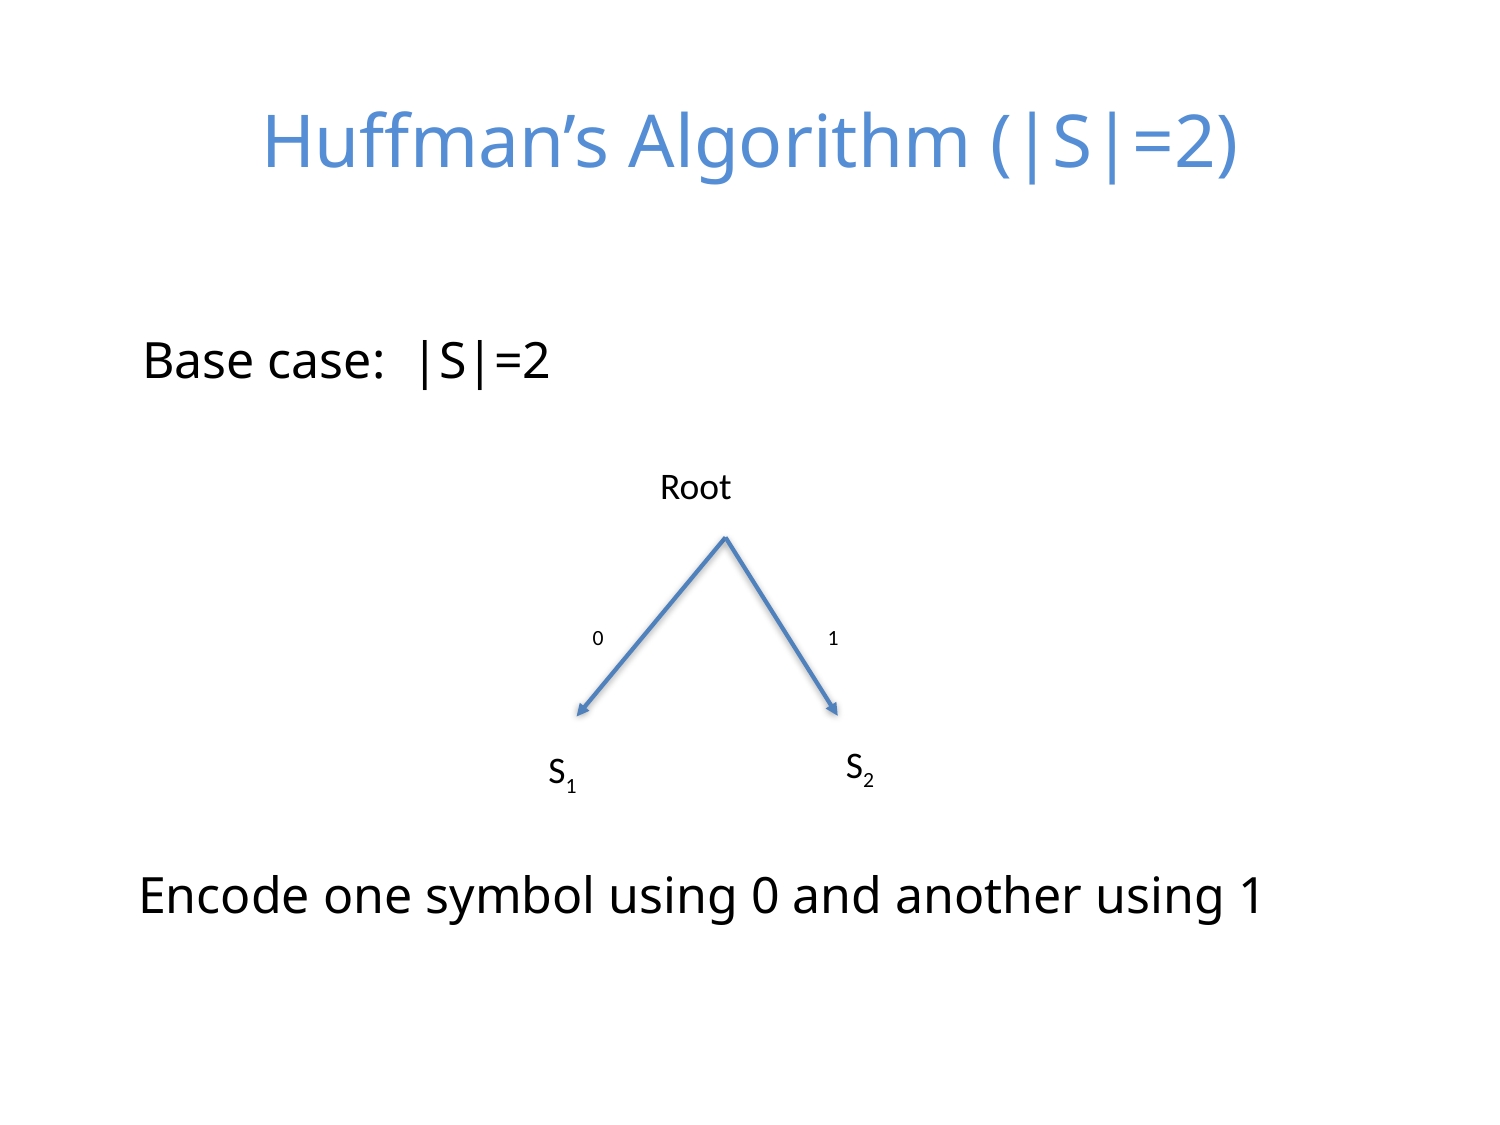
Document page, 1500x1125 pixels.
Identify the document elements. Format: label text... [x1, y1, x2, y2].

text_box Encode one symbol using 0 and another using 1 [34, 856, 1385, 932]
text_box [343, 131, 374, 193]
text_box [533, 454, 959, 800]
title Huffman’s Algorithm (|S|=2) [75, 37, 1425, 241]
text_box Base case: |S|=2 [127, 321, 1478, 397]
